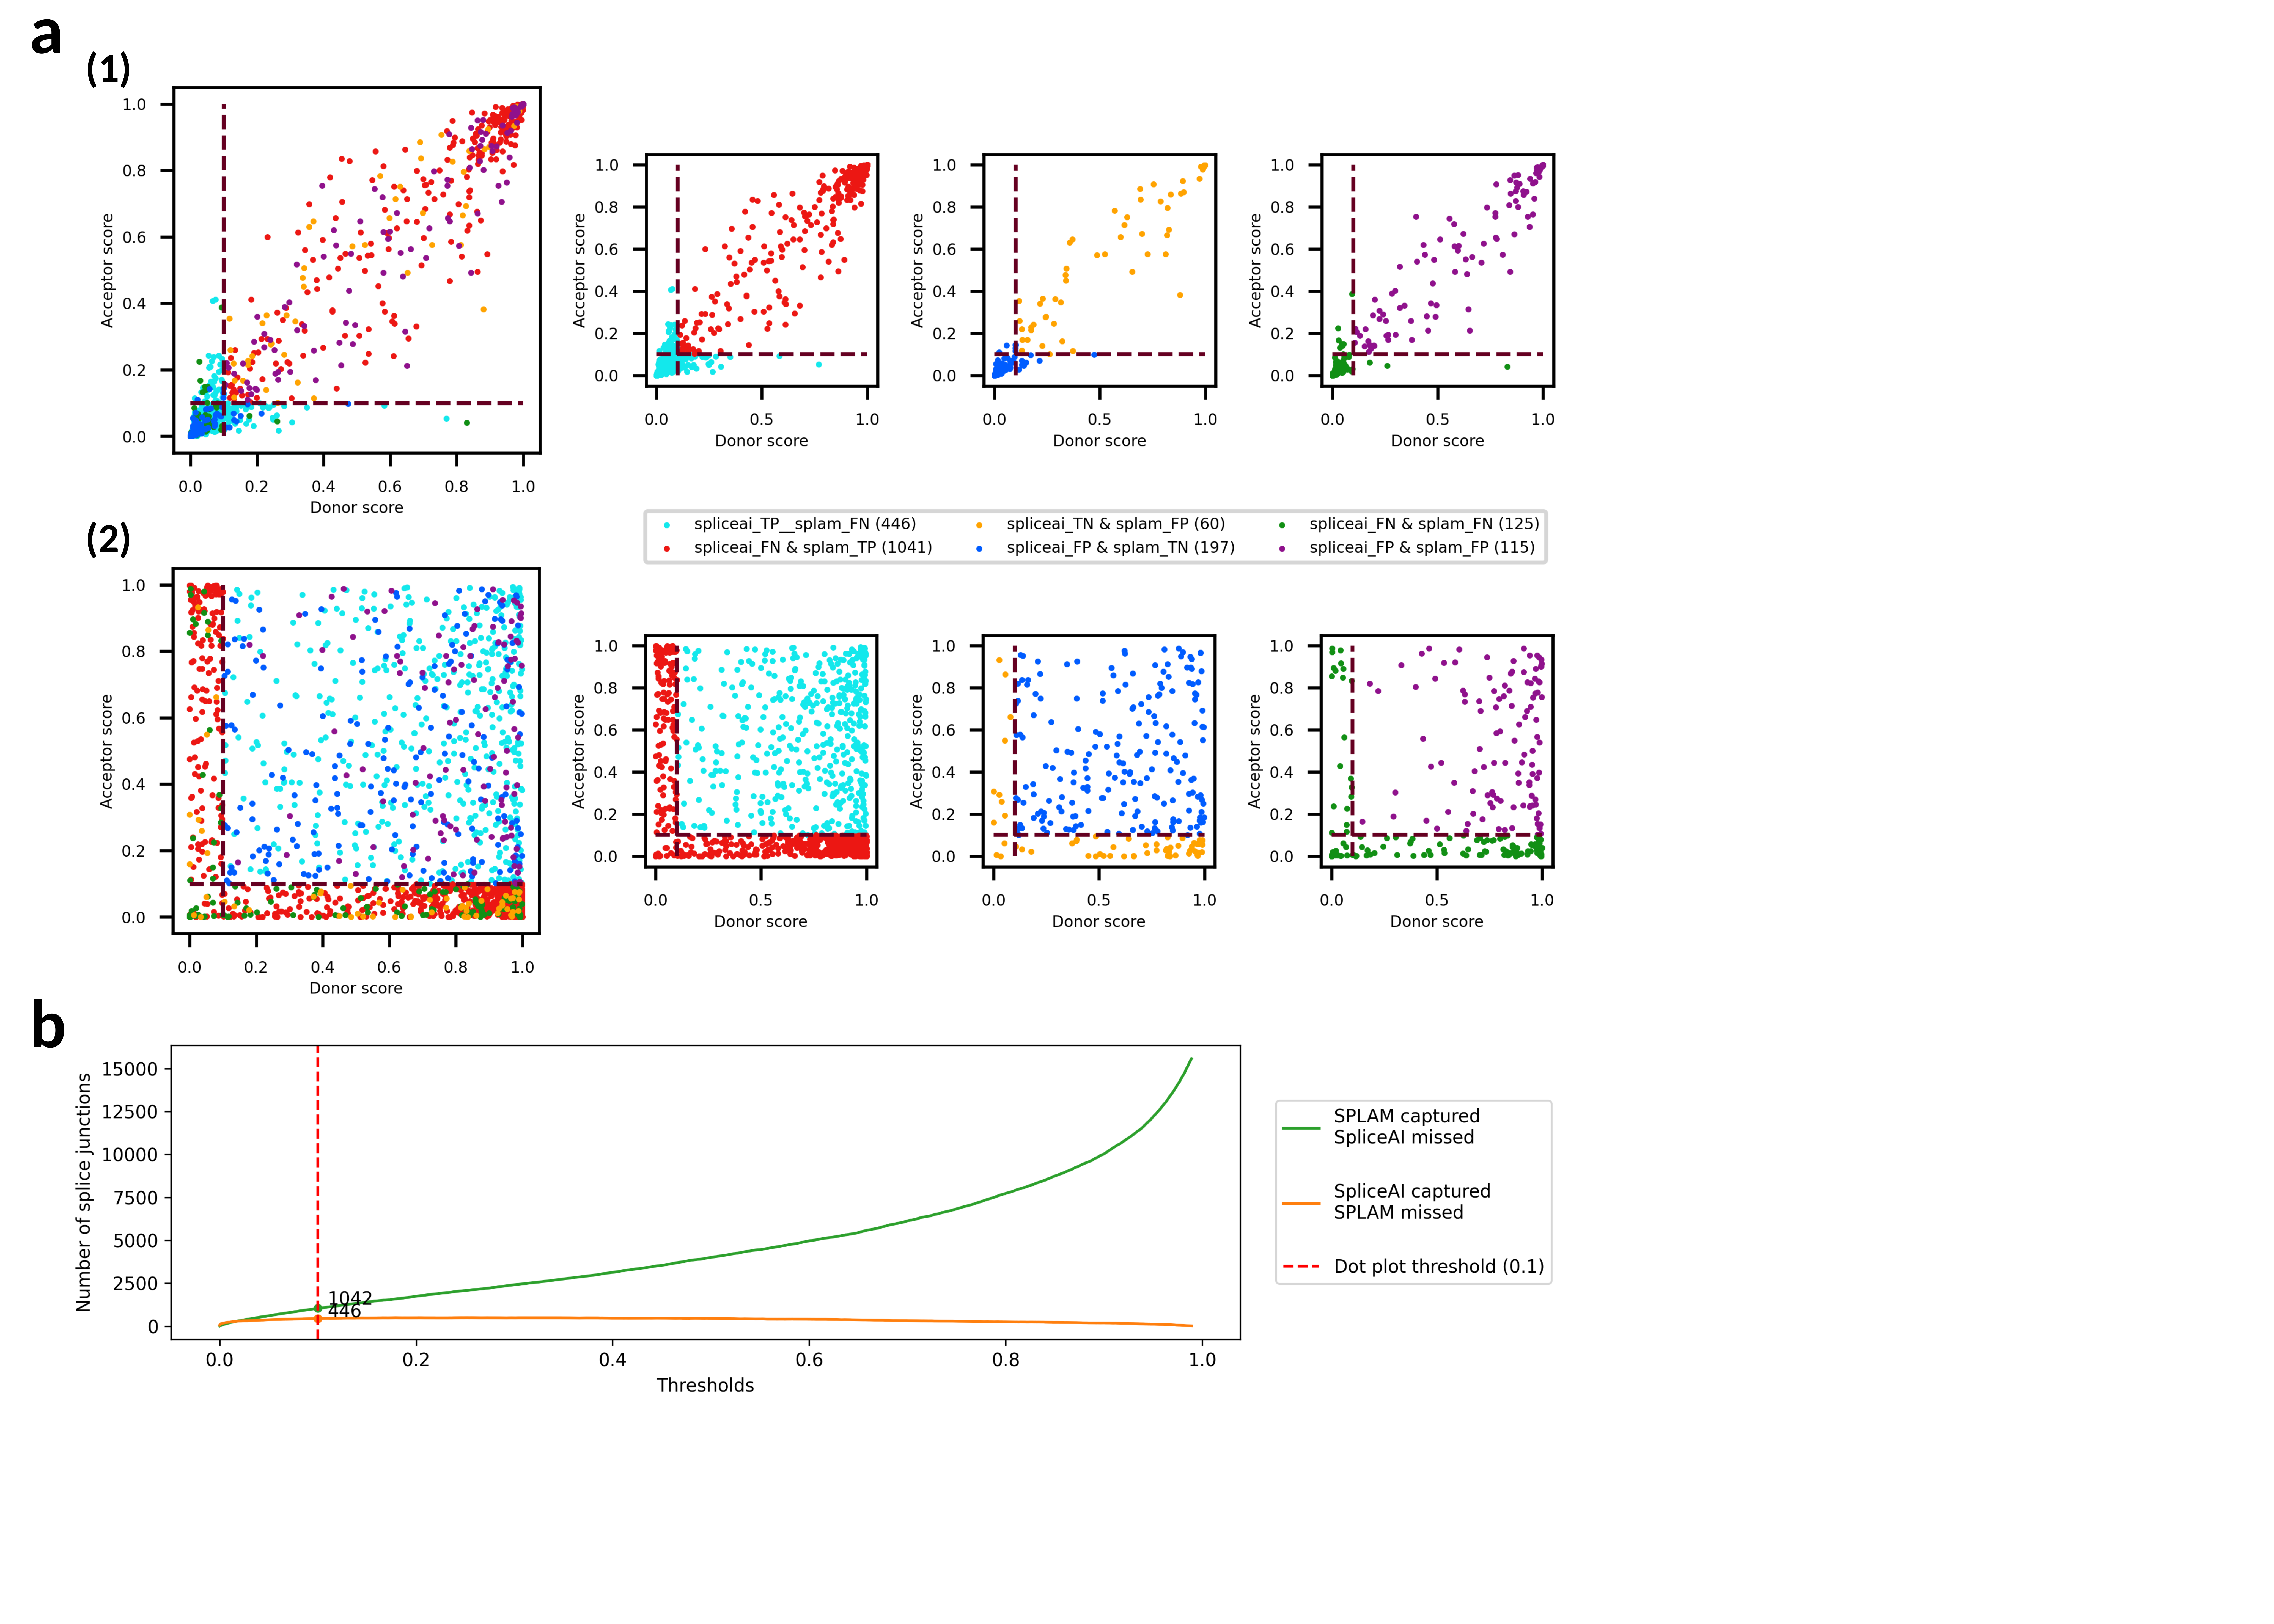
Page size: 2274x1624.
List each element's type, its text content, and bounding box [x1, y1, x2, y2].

text_box (1) [81, 39, 136, 60]
text_box b [26, 977, 71, 1064]
text_box a [26, 0, 68, 69]
picture [57, 60, 1612, 1415]
